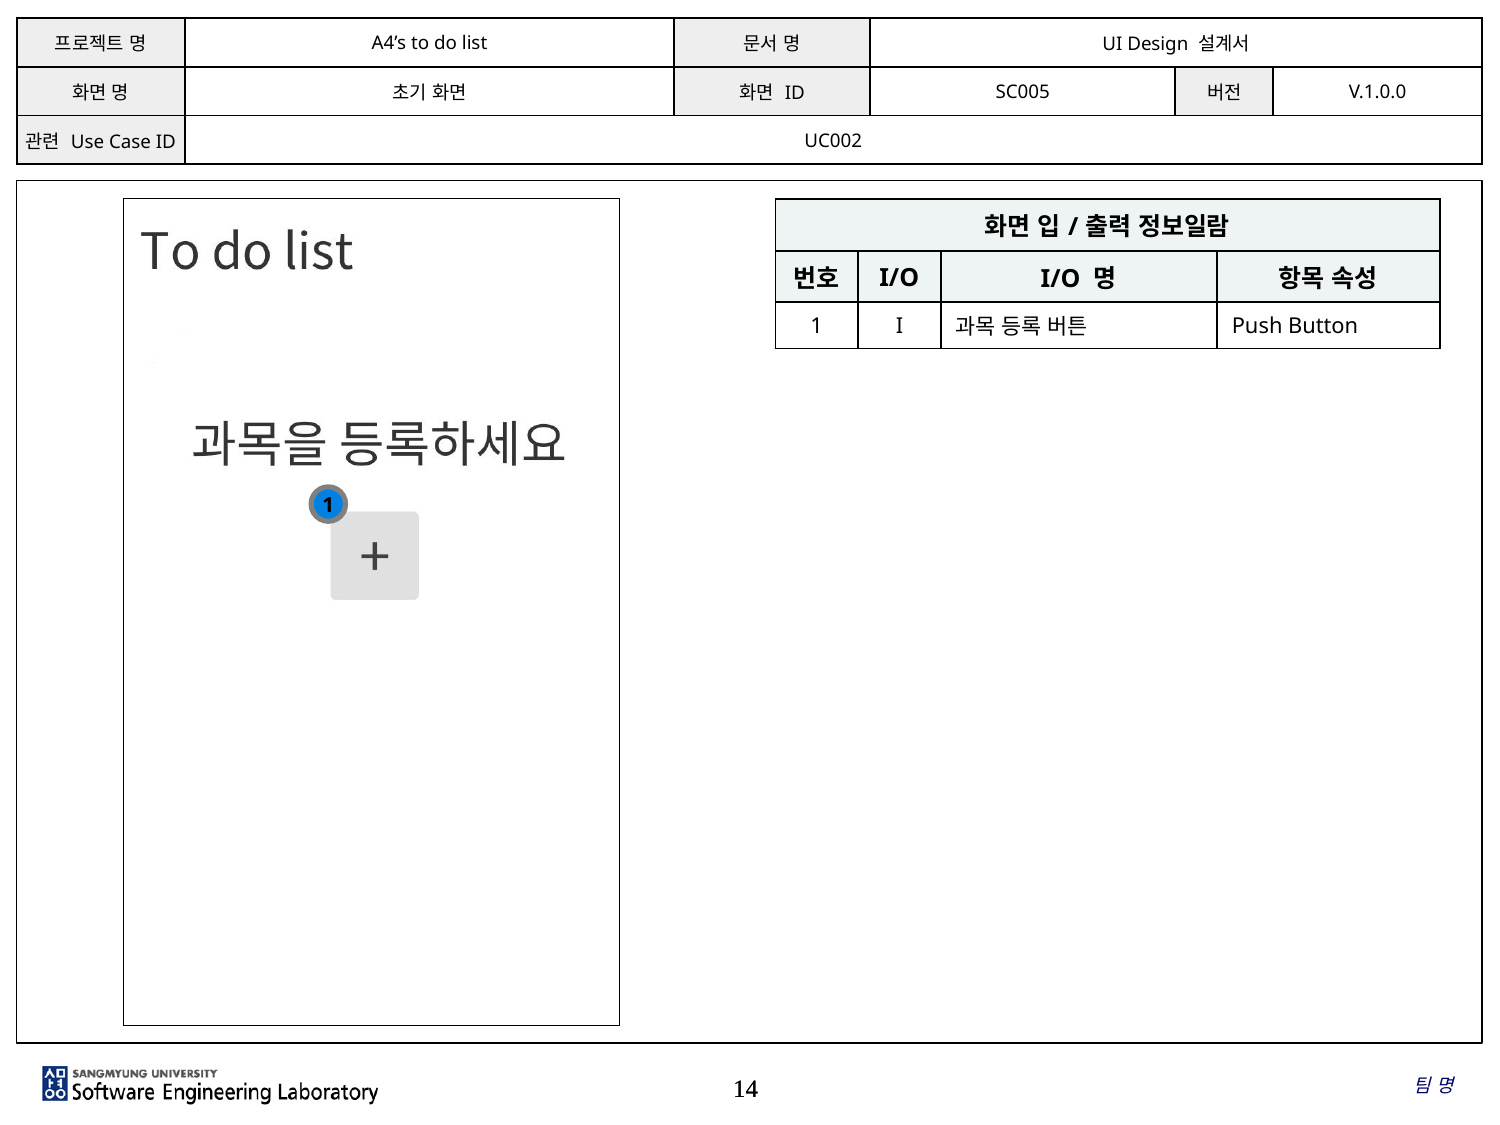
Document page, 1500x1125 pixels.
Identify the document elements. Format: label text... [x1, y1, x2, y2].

table_cell Push Button [1218, 303, 1439, 348]
table_cell I [859, 303, 940, 348]
table_cell 번호 [776, 252, 857, 301]
table_header 문서 명 [675, 19, 869, 66]
table_cell 과목 등록 버튼 [942, 303, 1216, 348]
table_cell 항목 속성 [1218, 252, 1439, 301]
table_cell UC002 [186, 116, 1481, 163]
table_cell 1 [776, 303, 857, 348]
table_cell 관련 Use Case ID [18, 116, 184, 163]
table_cell I/O [859, 252, 940, 301]
table_cell 초기 화면 [186, 68, 673, 115]
picture [42, 1066, 382, 1106]
table_cell I/O 명 [942, 252, 1216, 301]
table_cell 버전 [1176, 68, 1272, 115]
table_cell SC005 [871, 68, 1174, 115]
table_cell 화면 ID [675, 68, 869, 115]
table_header 화면 입/출력 정보일람 [776, 200, 1439, 250]
footer 팀 명 [994, 1060, 1454, 1110]
picture [123, 198, 621, 1026]
table_cell V.1.0.0 [1274, 68, 1481, 115]
table_header 프로젝트 명 [18, 19, 184, 66]
table_header UI Design 설계서 [871, 19, 1481, 66]
table_cell 화면 명 [18, 68, 184, 115]
table_header A4’s to do list [186, 19, 673, 66]
